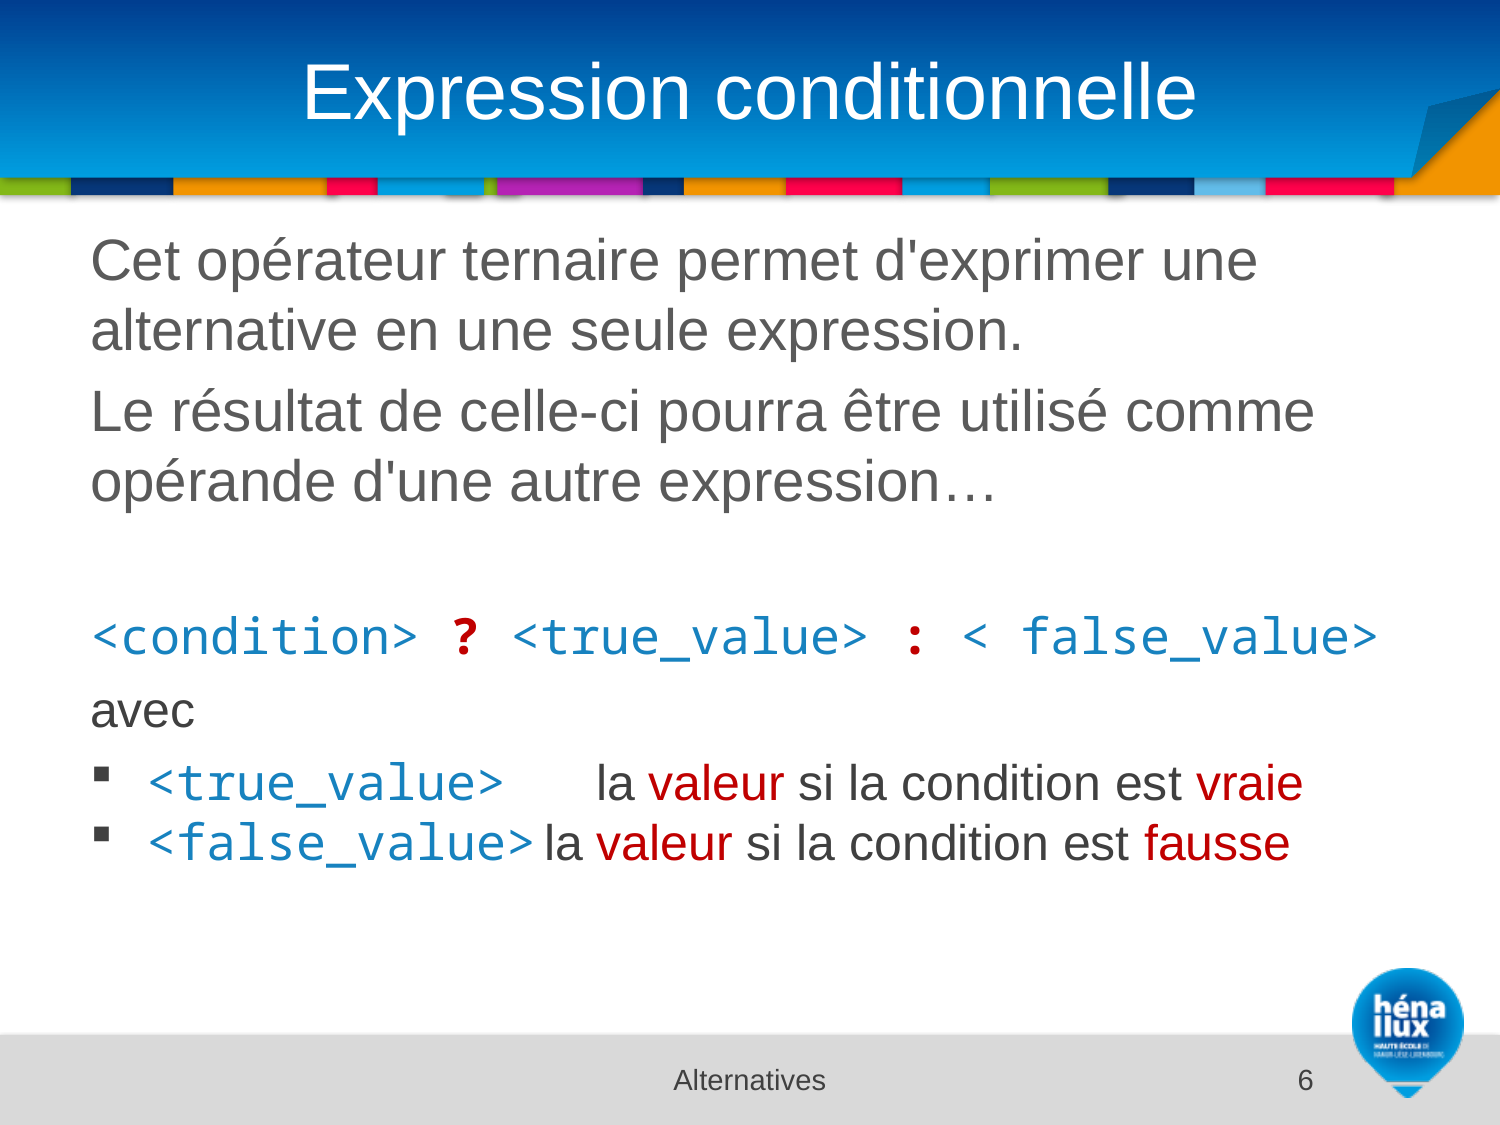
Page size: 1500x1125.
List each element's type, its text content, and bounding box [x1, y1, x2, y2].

picture [1352, 1029, 1464, 1098]
footer Alternatives [383, 1053, 1117, 1111]
title Expression conditionnelle [75, 10, 1425, 166]
list Cet opérateur ternaire permet d'exprimer une alternative en une seule expression. Le résultat de celle-ci pourra être utilisé comme opérande d'une autre expression… <condition> ? <true_value> : < false_value> avec <true_value> la valeur si la condition est vraie <false_value> la valeur si la condition est fausse [75, 214, 1425, 1005]
picture [1425, 968, 1464, 1018]
slide_number 6 [1151, 1053, 1330, 1111]
picture [1365, 985, 1450, 1067]
